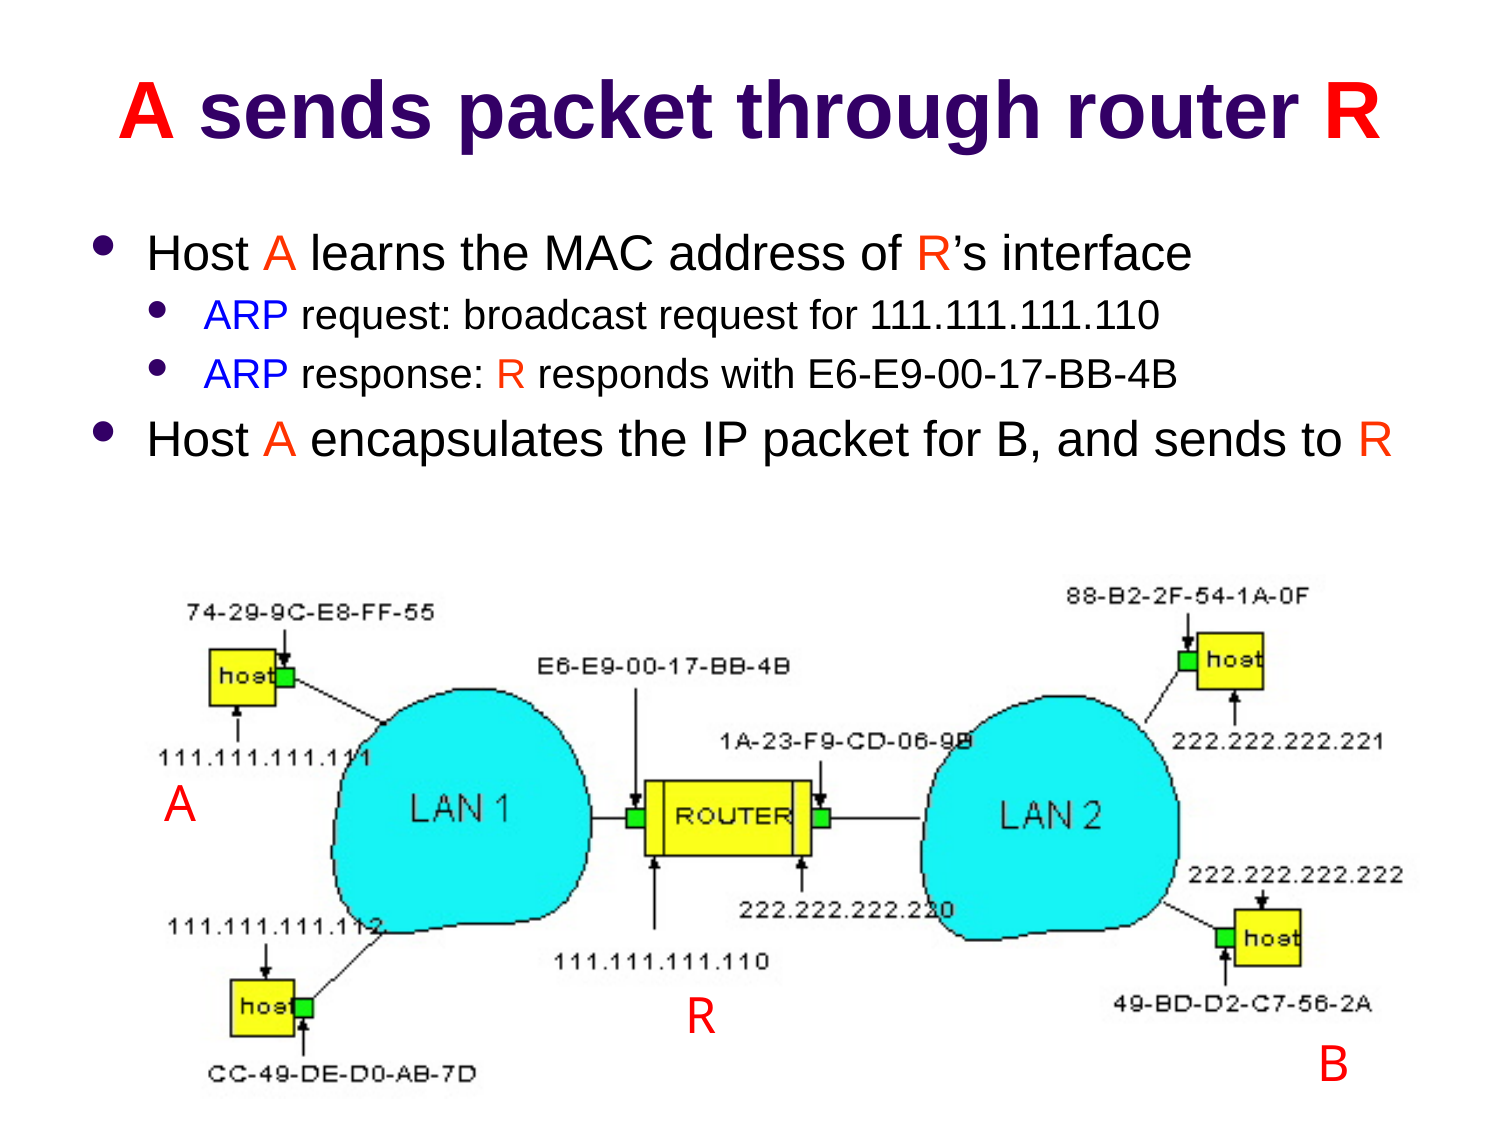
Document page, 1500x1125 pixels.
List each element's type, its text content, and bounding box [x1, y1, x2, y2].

list Host A learns the MAC address of R’s interface ARP request: broadcast request for 111.111.111.110 ARP response: R responds with E6-E9-00-17-BB-4B Host A encapsulates the IP packet for B, and sends to R [75, 212, 1475, 1006]
title A sends packet through router R [0, 20, 1500, 163]
picture [90, 574, 1438, 1099]
